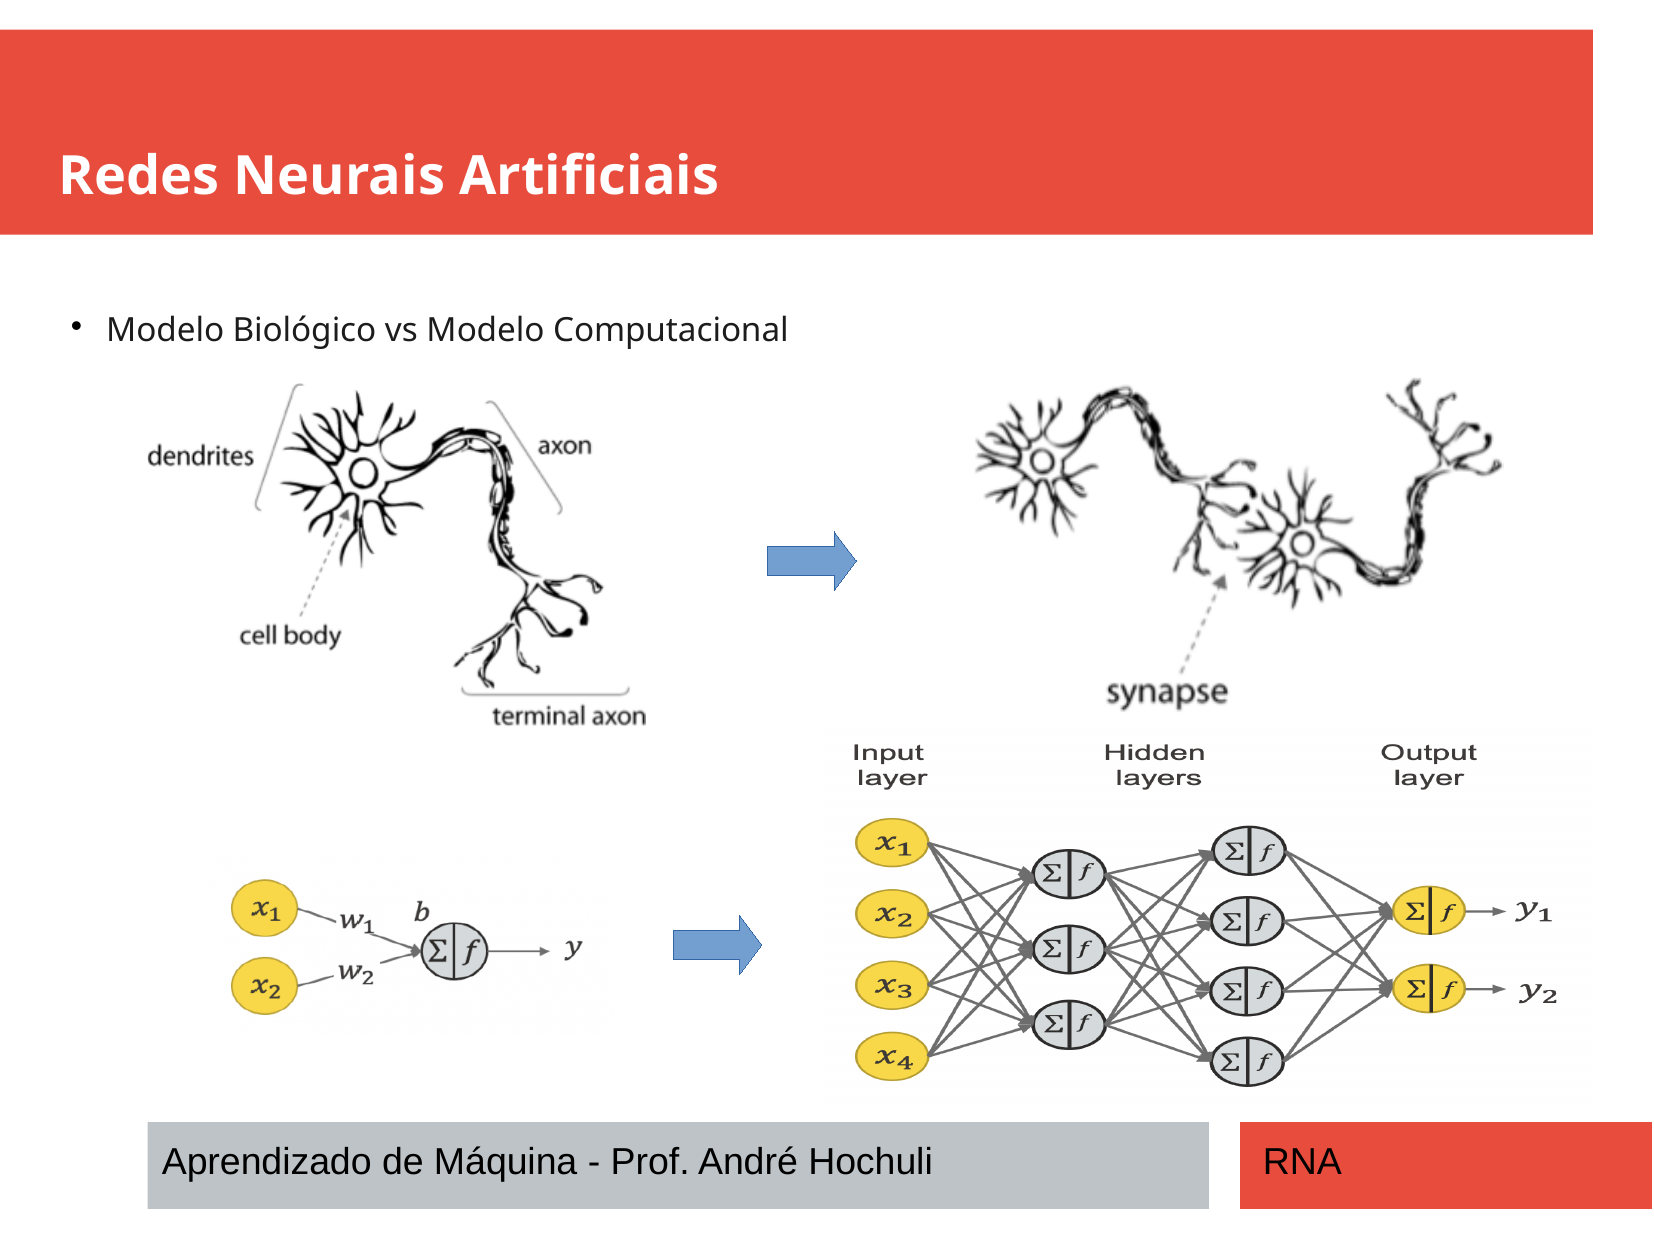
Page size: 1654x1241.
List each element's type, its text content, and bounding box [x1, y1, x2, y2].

text_box RNA [1248, 1129, 1622, 1188]
picture [147, 383, 646, 727]
text_box [767, 531, 857, 591]
picture [206, 850, 614, 1037]
picture [974, 377, 1504, 714]
picture [825, 720, 1597, 1105]
text_box [673, 915, 762, 975]
text_box Aprendizado de Máquina - Prof. André Hochuli [147, 1131, 1204, 1188]
text_box Redes Neurais Artificiais [59, 59, 1593, 206]
text_box Modelo Biológico vs Modelo Computacional [56, 250, 1595, 1131]
